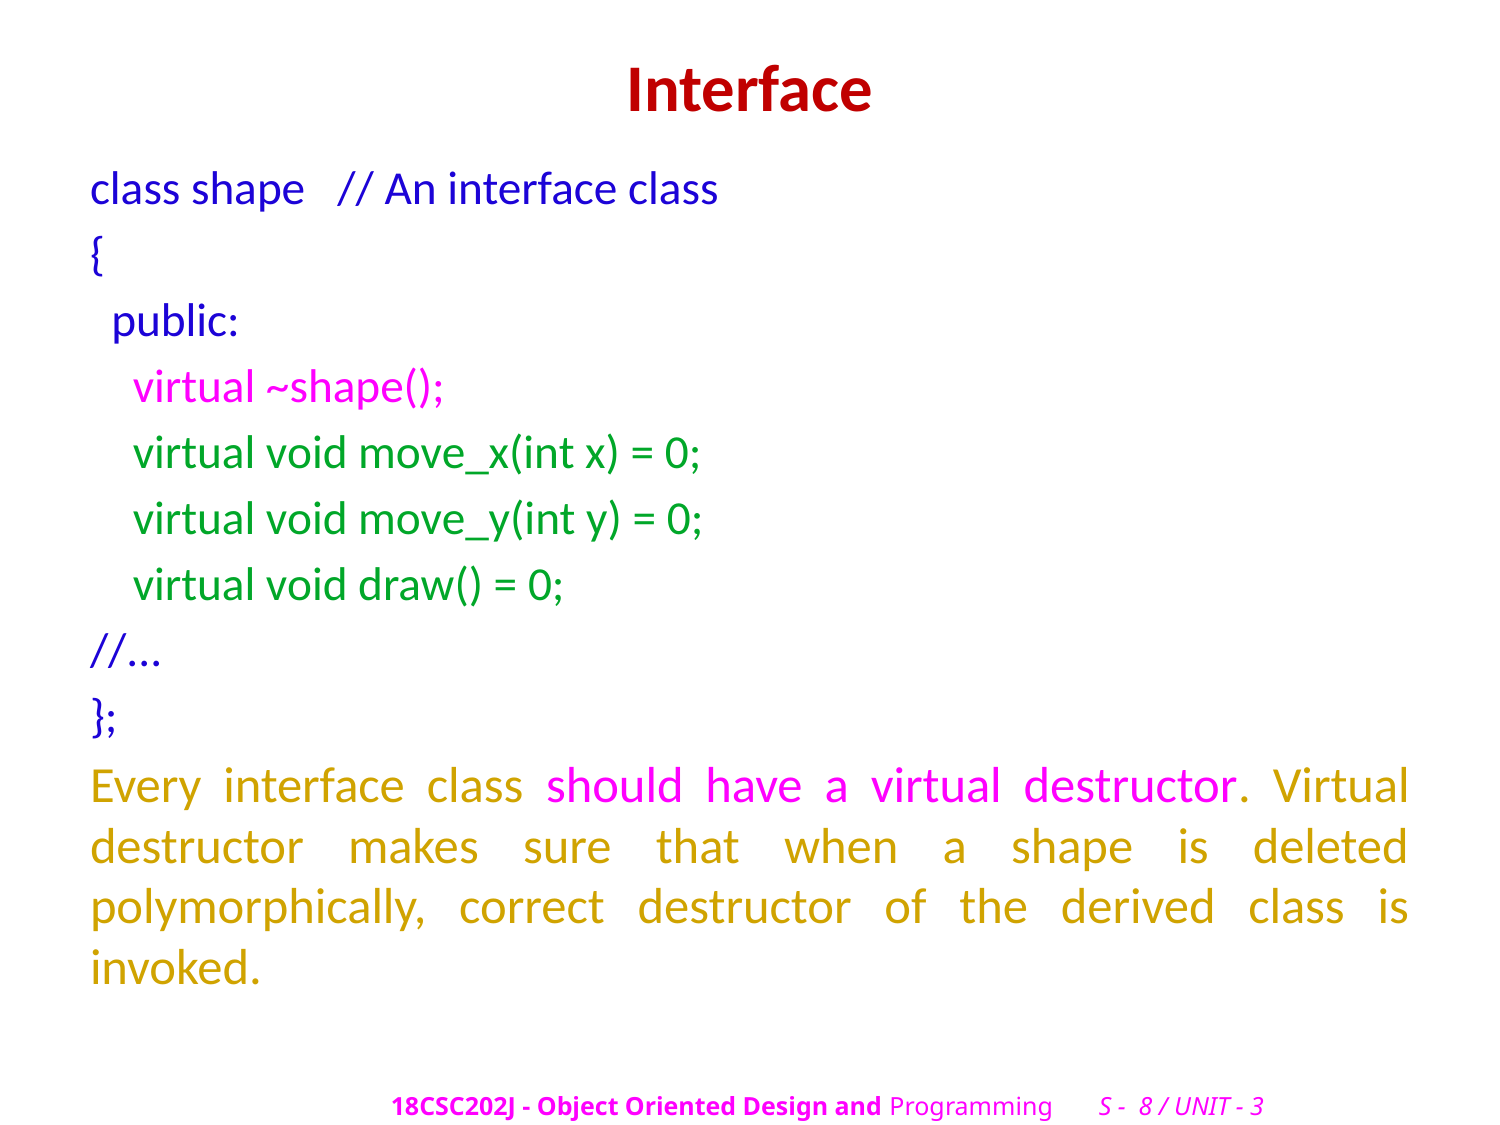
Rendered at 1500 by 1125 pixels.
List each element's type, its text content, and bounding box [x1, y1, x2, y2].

text_box 18CSC202J - Object Oriented Design and Programming S - 8 / UNIT - 3 [190, 1081, 1465, 1125]
title Interface [75, 45, 1425, 125]
list class shape // An interface class { public: virtual ~shape(); virtual void move_x(int x) = 0; virtual void move_y(int y) = 0; virtual void draw() = 0; //... }; Every interface class should have a virtual destructor. Virtual destructor makes sure that when a shape is deleted polymorphically, correct destructor of the derived class is invoked. [75, 149, 1425, 1005]
